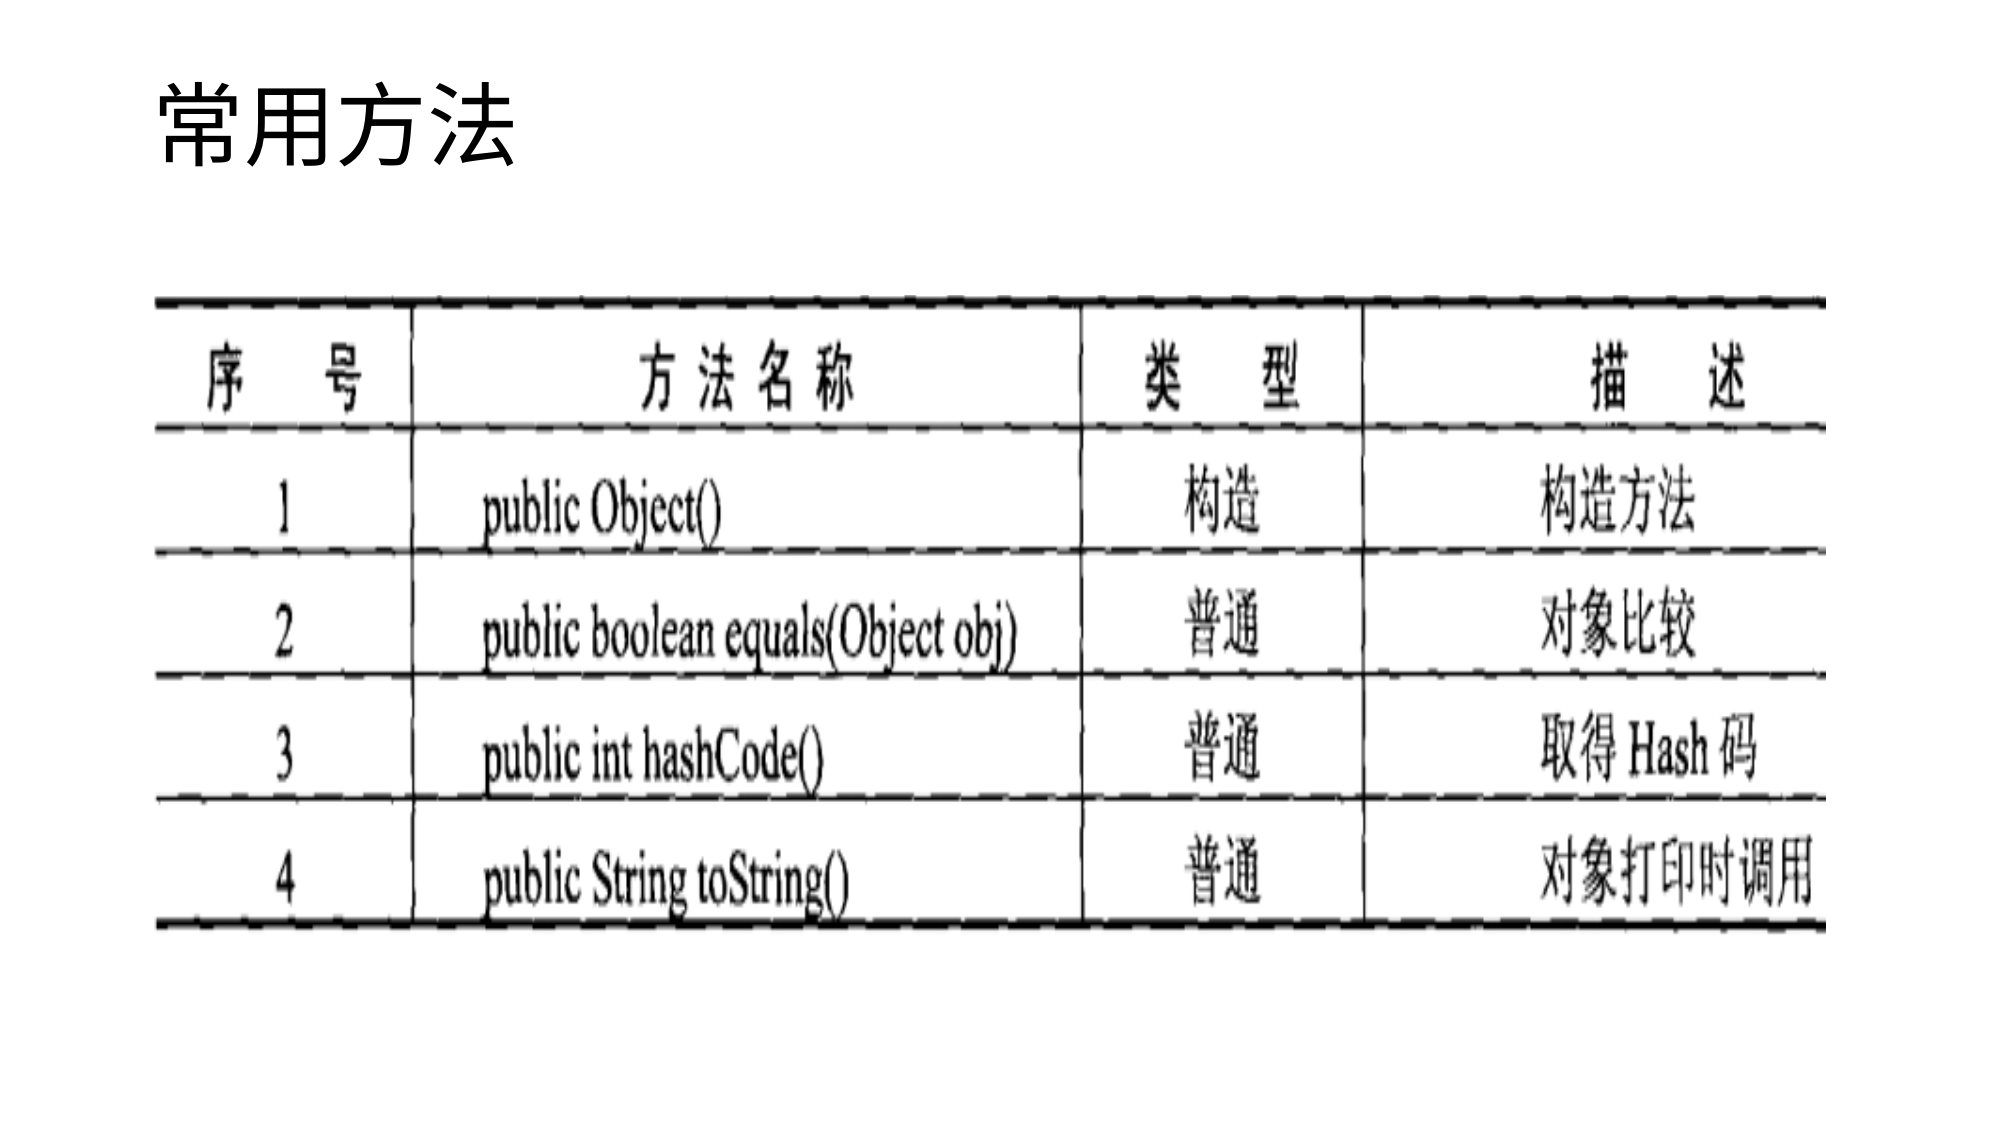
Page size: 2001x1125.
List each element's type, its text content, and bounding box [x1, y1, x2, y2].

title 常用方法 [137, 59, 894, 200]
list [142, 295, 1826, 942]
